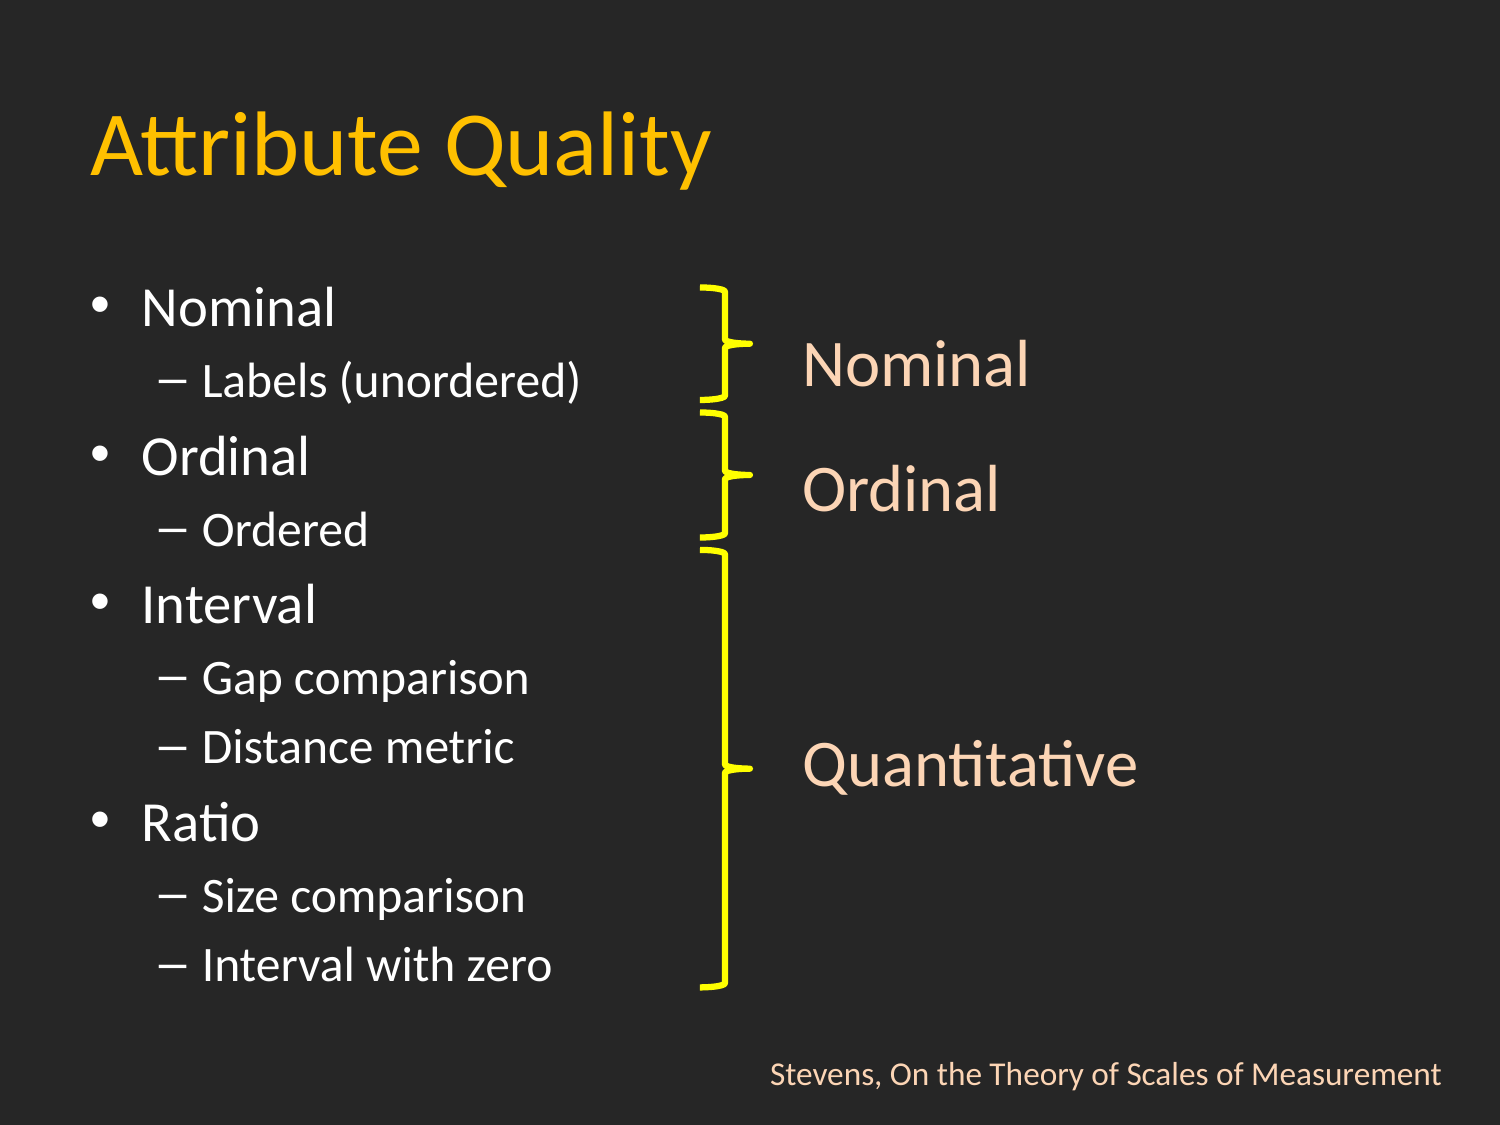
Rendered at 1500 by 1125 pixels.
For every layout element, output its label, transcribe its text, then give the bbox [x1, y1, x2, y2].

title Attribute Quality [75, 45, 1425, 233]
list Nominal Labels (unordered) Ordinal Ordered Interval Gap comparison Distance metric Ratio Size comparison Interval with zero [75, 262, 1425, 1005]
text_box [699, 287, 1326, 988]
text_box Stevens, On the Theory of Scales of Measurement [755, 1044, 1458, 1100]
